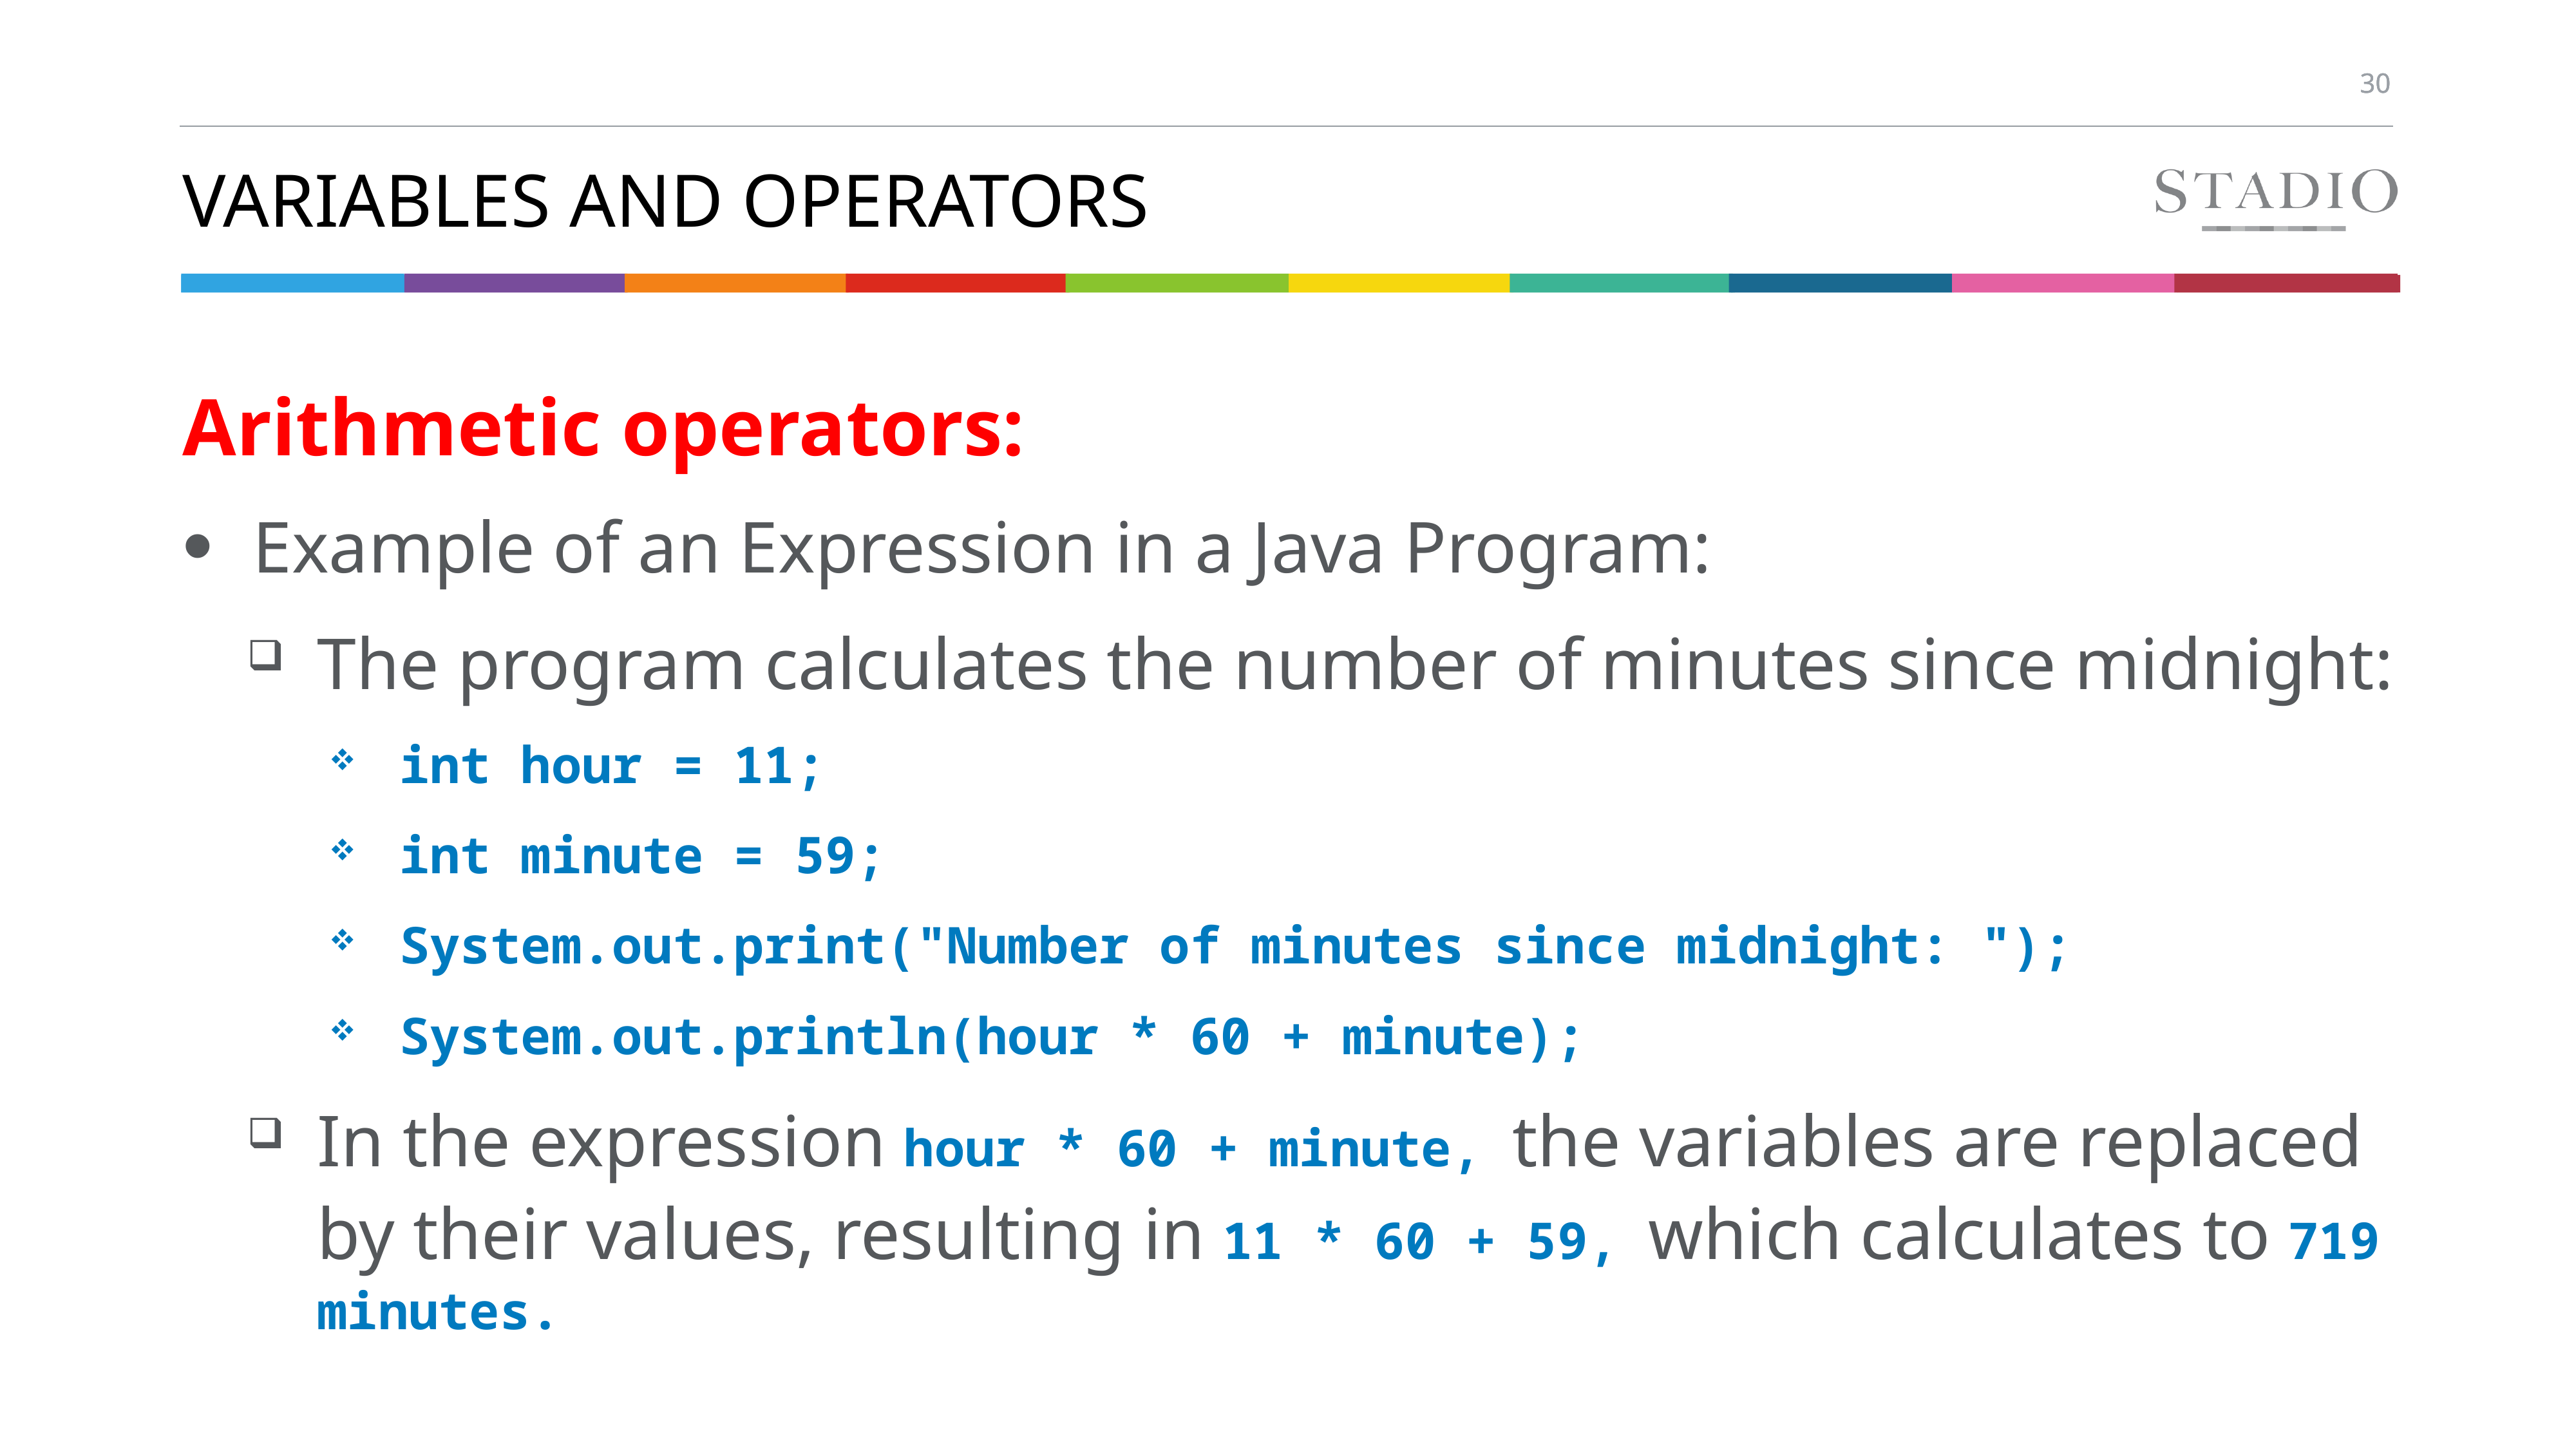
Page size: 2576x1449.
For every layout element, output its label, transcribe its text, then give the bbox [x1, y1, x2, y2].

title Variables and Operators [182, 128, 2069, 131]
list Arithmetic operators: Example of an Expression in a Java Program: The program calculates the number of minutes since midnight: int hour = 11; int minute = 59; System.out.print("Number of minutes since midnight: "); System.out.println(hour * 60 + minute); In the expression hour * 60 + minute, the variables are replaced by their values, resulting in 11 * 60 + 59, which calculates to 719 minutes. [182, 367, 2402, 1370]
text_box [181, 273, 2398, 293]
text_box [178, 131, 2398, 279]
picture [2112, 126, 2441, 274]
